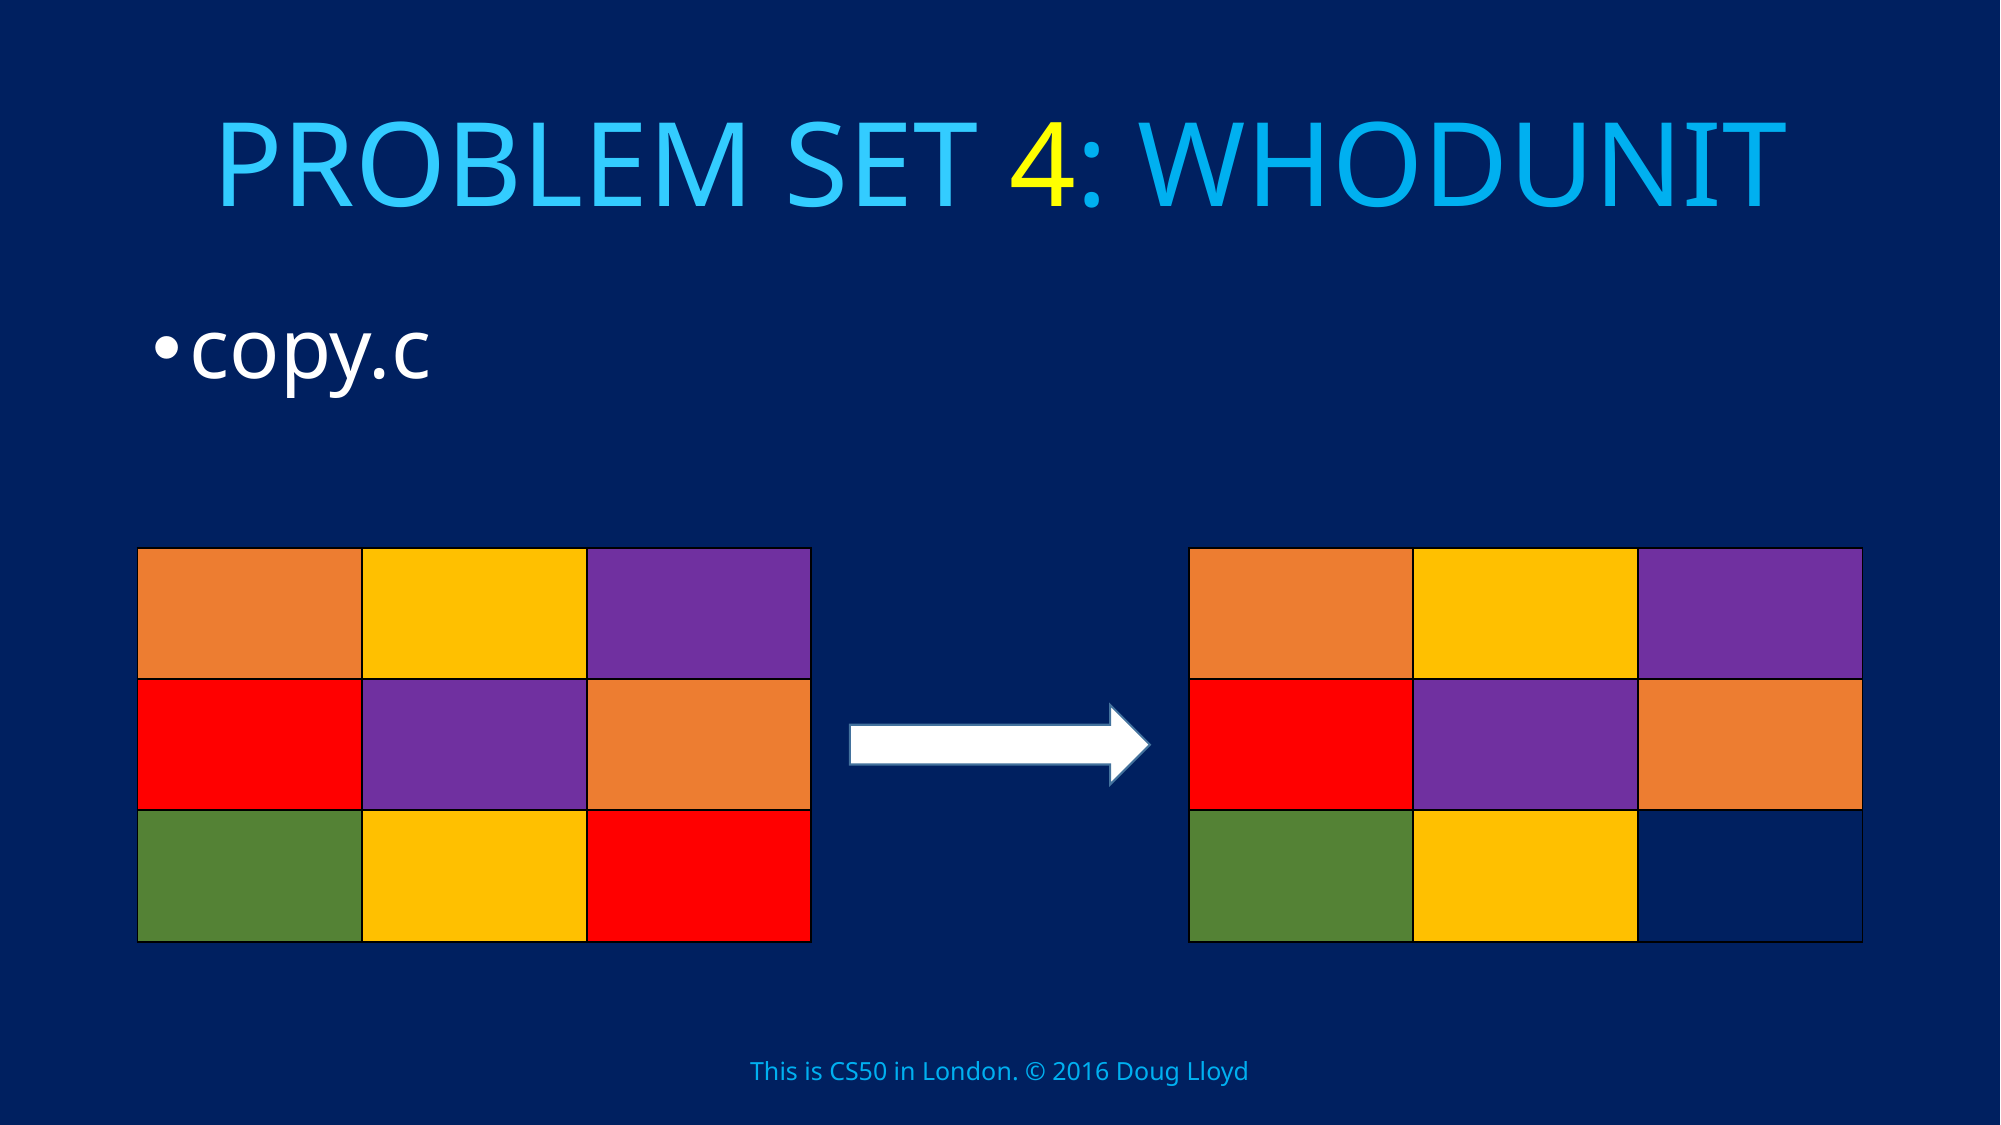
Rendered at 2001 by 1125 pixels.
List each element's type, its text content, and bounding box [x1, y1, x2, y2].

table_header [1190, 549, 1412, 678]
table_cell [1639, 811, 1862, 941]
table_cell [1639, 680, 1862, 809]
table_cell [138, 811, 361, 941]
footer This is CS50 in London. © 2016 Doug Lloyd [662, 1042, 1338, 1103]
table_cell [1190, 680, 1412, 809]
text_box [848, 702, 1152, 787]
table_cell [588, 680, 810, 809]
table_cell [363, 811, 586, 941]
table_header [138, 549, 361, 678]
title PROBLEM SET 4: WHODUNIT [137, 59, 1863, 278]
table_header [1414, 549, 1637, 678]
table_cell [588, 811, 810, 941]
table_cell [363, 680, 586, 809]
list copy.c [137, 299, 1863, 1014]
table_header [363, 549, 586, 678]
table_header [588, 549, 810, 678]
table_cell [1414, 680, 1637, 809]
table_cell [1190, 811, 1412, 941]
table_header [1639, 549, 1862, 678]
table_cell [138, 680, 361, 809]
table_cell [1414, 811, 1637, 941]
